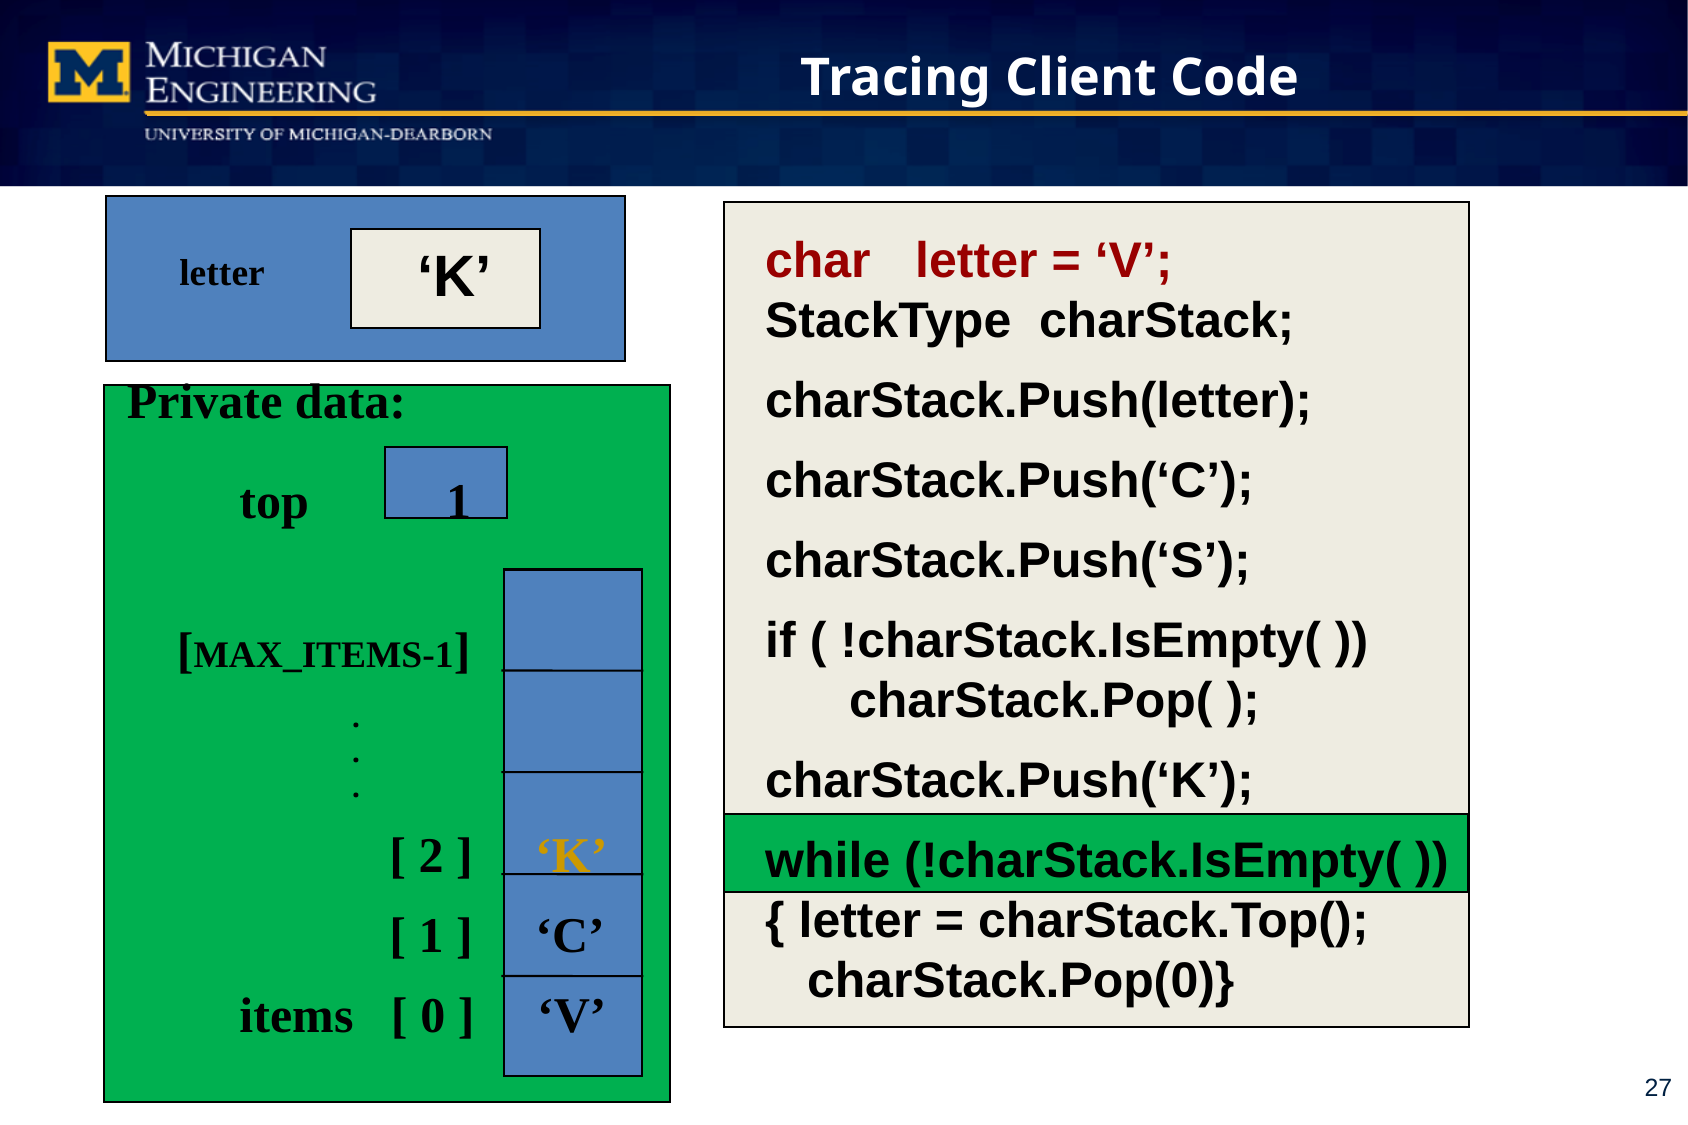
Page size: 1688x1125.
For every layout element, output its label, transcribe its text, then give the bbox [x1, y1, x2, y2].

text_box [500, 569, 644, 1077]
text_box [724, 893, 1469, 1027]
text_box [723, 814, 750, 893]
text_box [103, 384, 670, 1102]
text_box [724, 201, 1469, 814]
slide_number 27 [1293, 1046, 1688, 1125]
picture [0, 0, 1688, 1125]
text_box [351, 229, 541, 328]
title Tracing Client Code [432, 36, 1669, 133]
text_box Private data: top 1 [MAX_ITEMS-1] . . . [ 2 ] ‘K’ [ 1 ] ‘C’ items [ 0 ] ‘V’ [111, 360, 647, 1051]
text_box ‘K’ [402, 230, 507, 316]
text_box letter [164, 240, 281, 301]
text_box char letter = ‘V’; StackType charStack; charStack.Push(letter); charStack.Push(‘C’); charStack.Push(‘S’); if ( !charStack.IsEmpty( )) charStack.Pop( ); charStack.Push(‘K’); while (!charStack.IsEmpty( )) { letter = charStack.Top(); charStack.Pop(0)} [750, 219, 1487, 1015]
text_box [106, 196, 625, 361]
